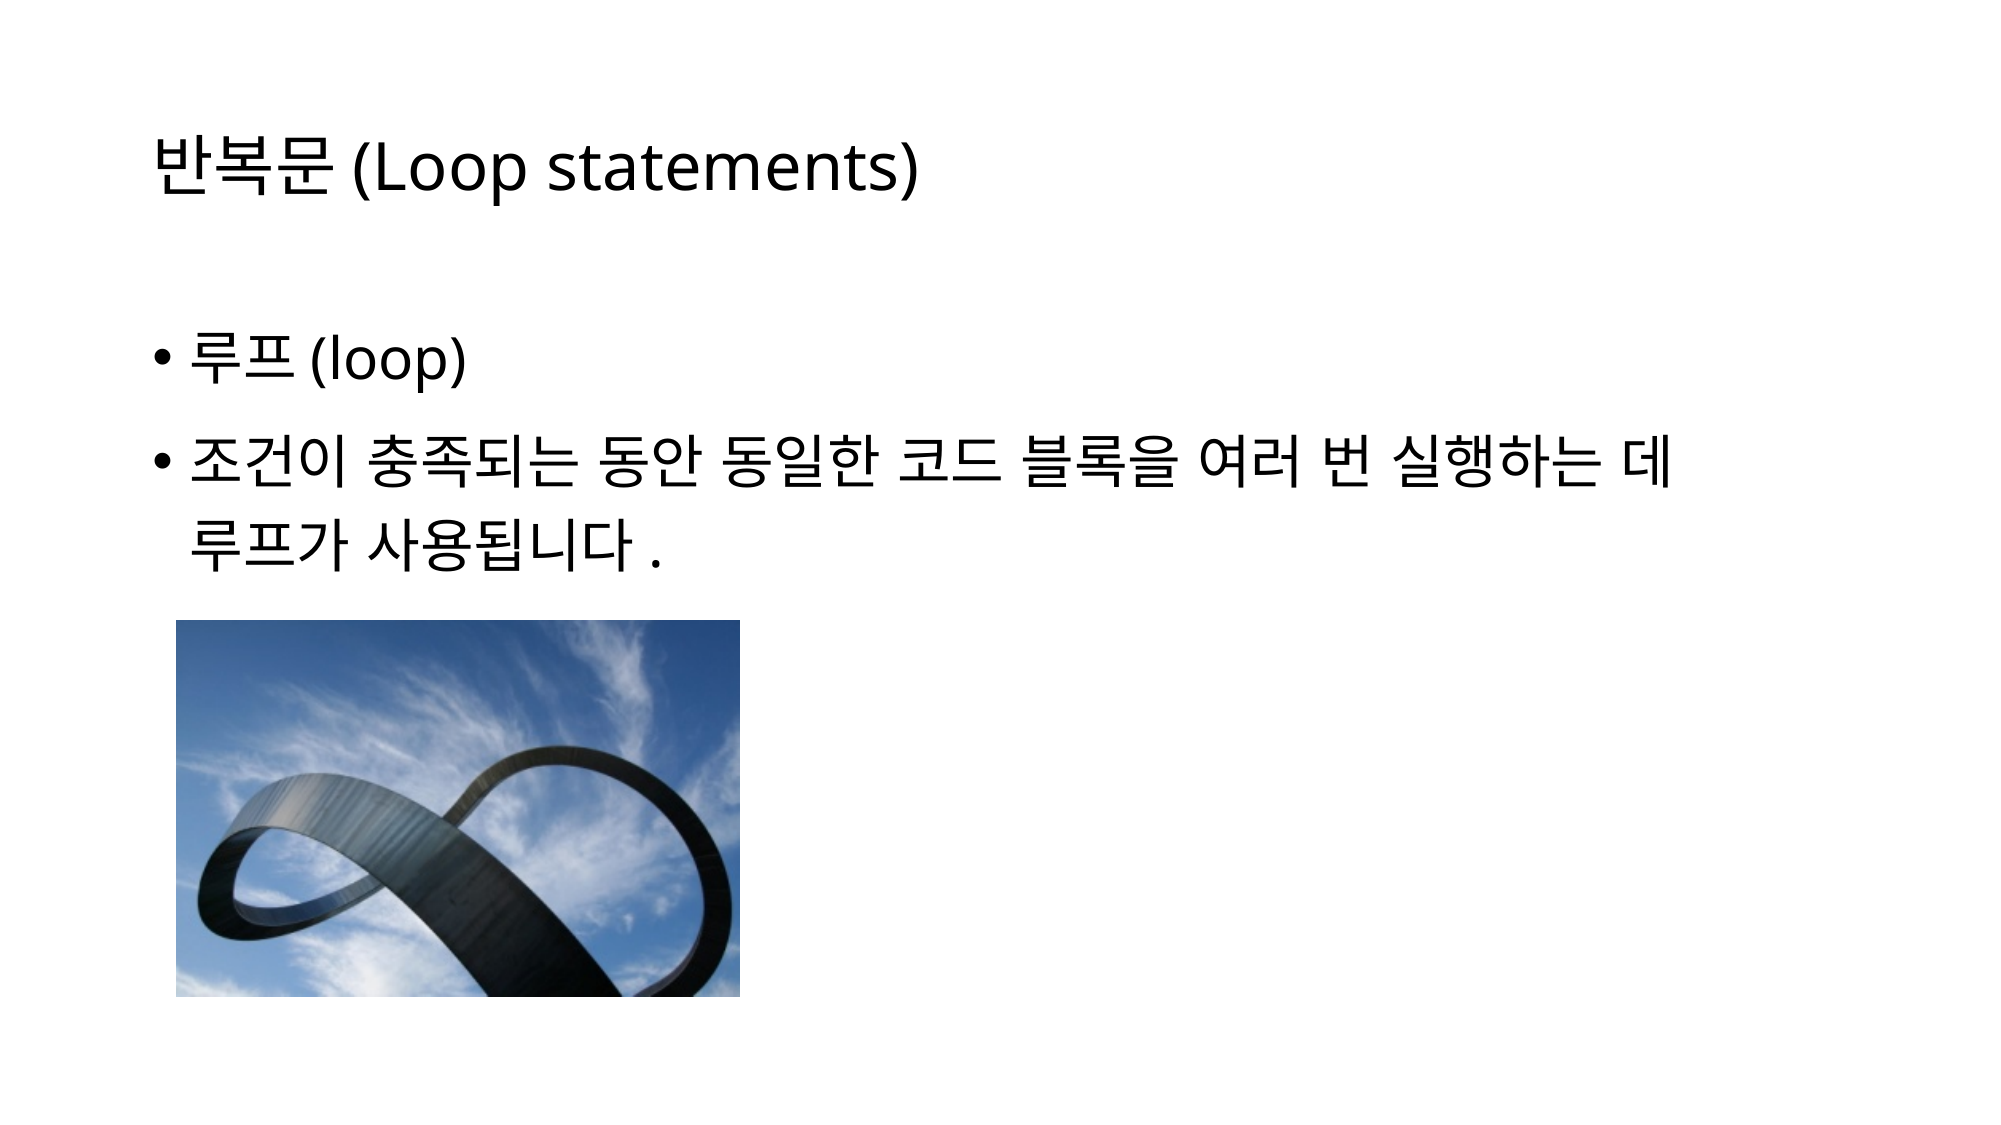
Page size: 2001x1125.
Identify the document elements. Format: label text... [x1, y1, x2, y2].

picture [176, 620, 740, 997]
list 루프(loop) 조건이 충족되는 동안 동일한 코드 블록을 여러 번 실행하는 데 루프가 사용됩니다. [137, 299, 1863, 621]
title 반복문(Loop statements) [137, 59, 1863, 278]
